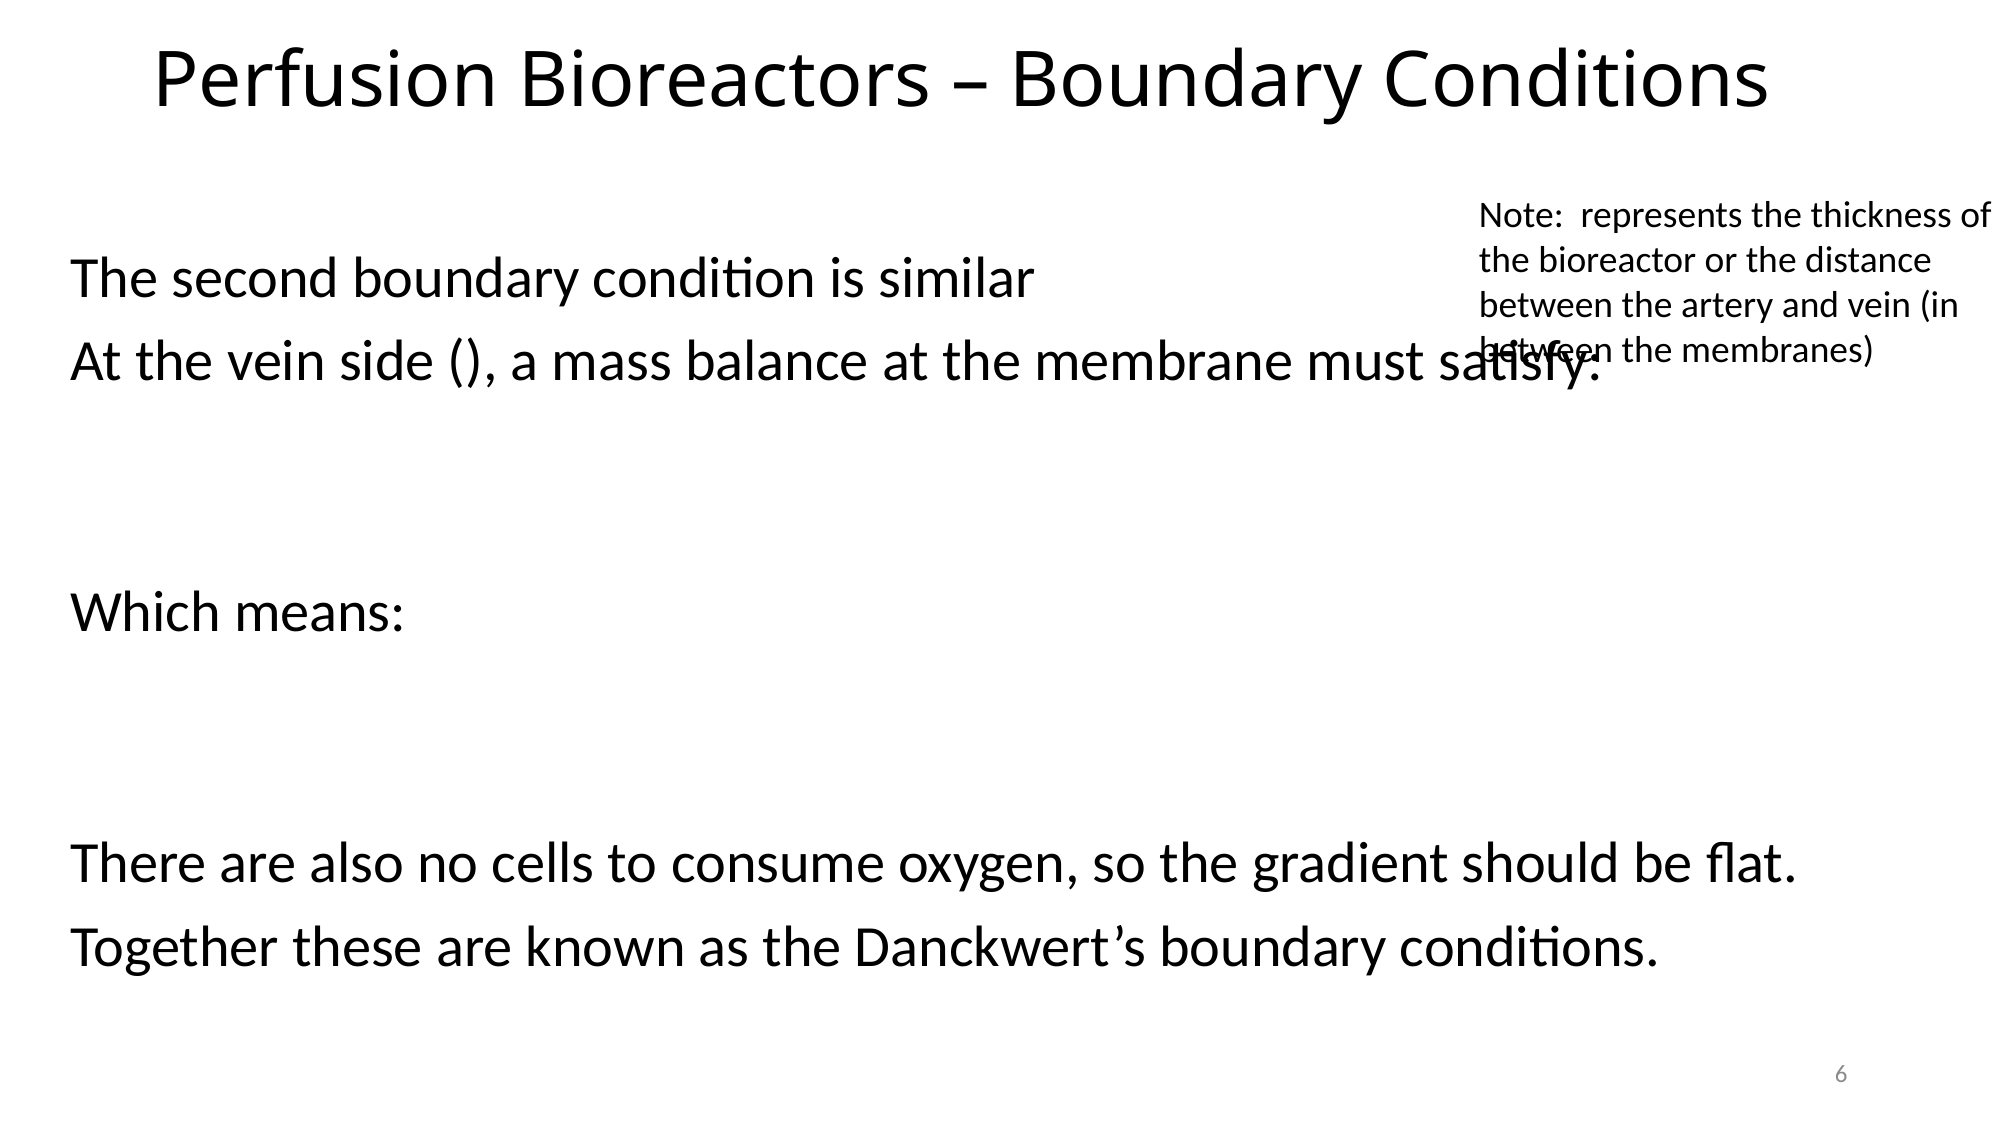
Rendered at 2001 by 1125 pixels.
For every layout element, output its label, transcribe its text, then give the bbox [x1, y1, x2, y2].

slide_number 6 [1412, 1042, 1863, 1103]
title Perfusion Bioreactors – Boundary Conditions [137, 3, 1863, 161]
